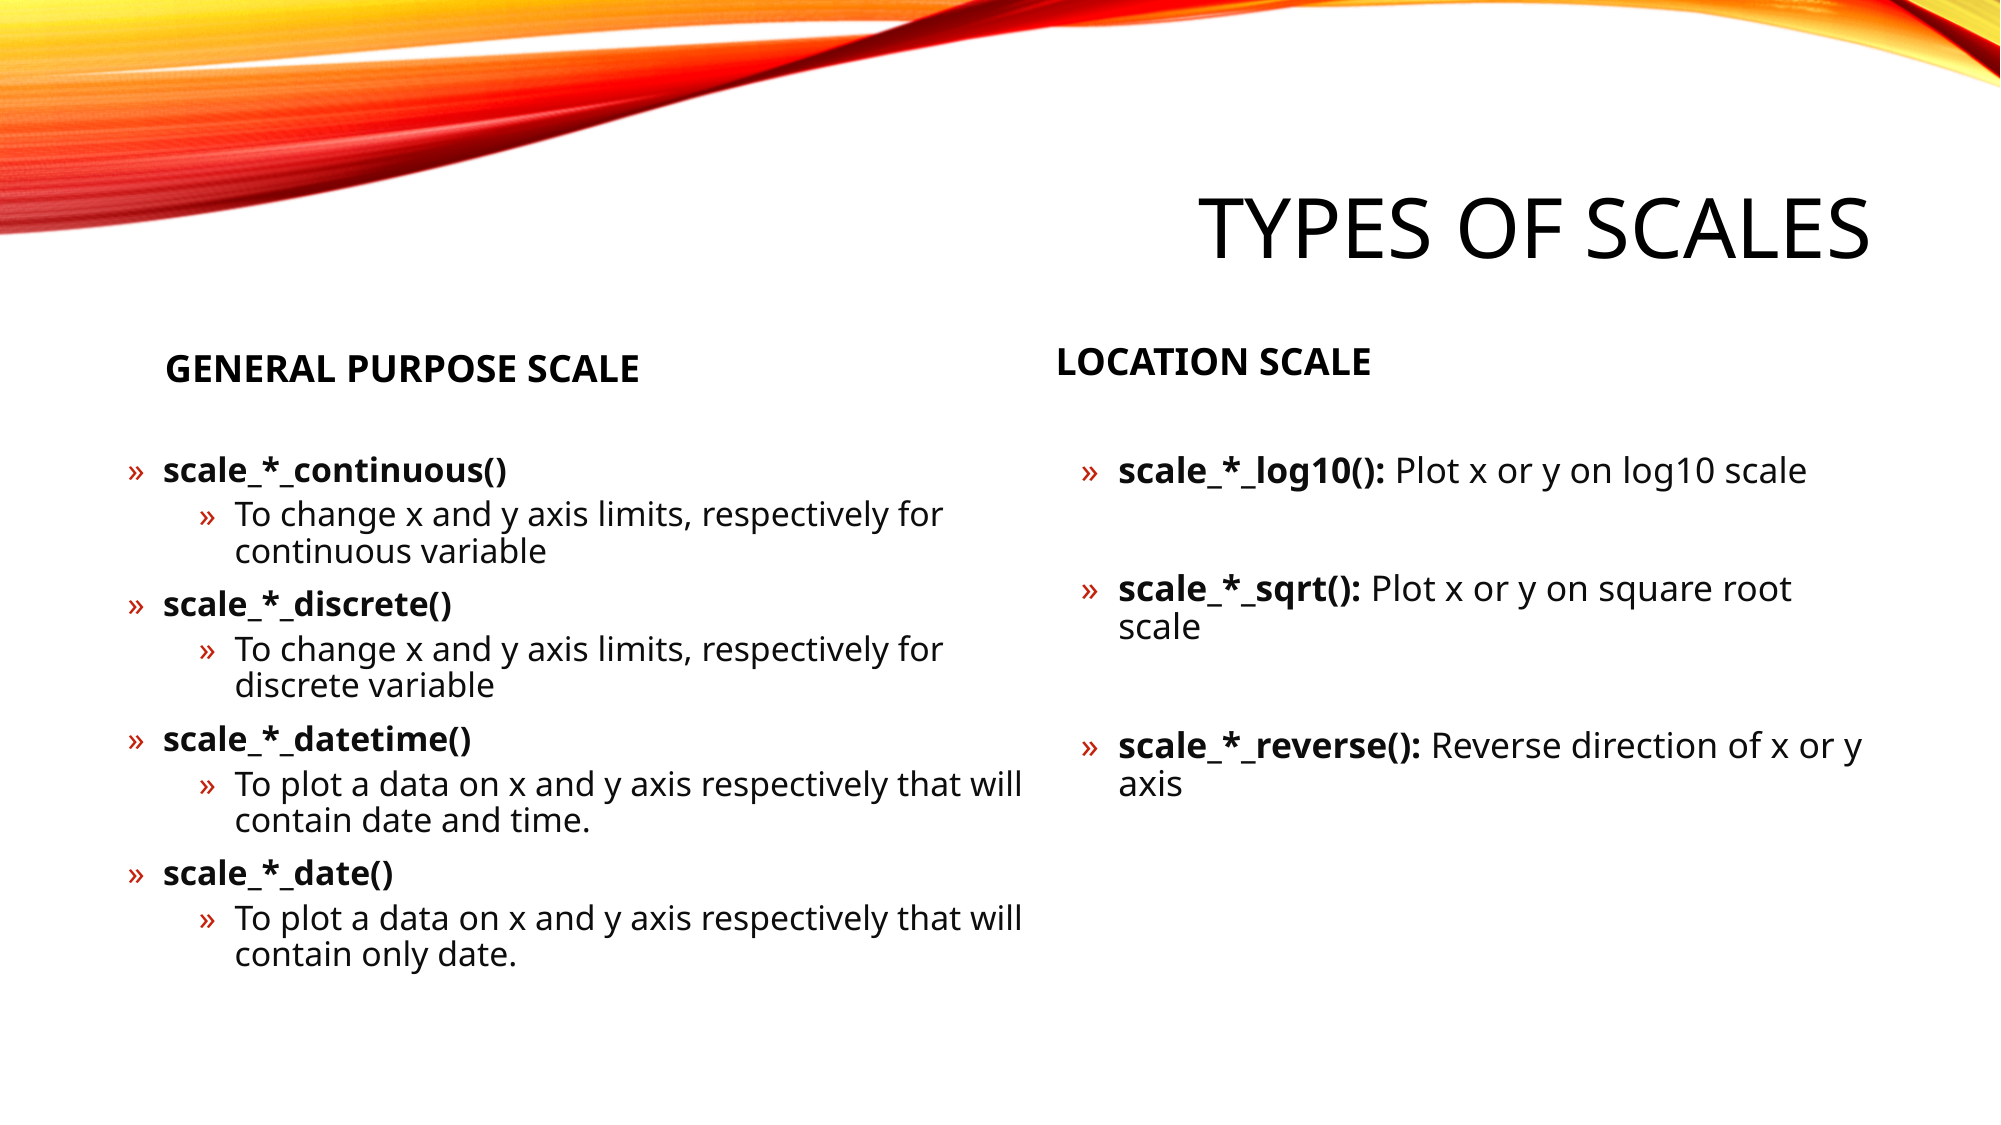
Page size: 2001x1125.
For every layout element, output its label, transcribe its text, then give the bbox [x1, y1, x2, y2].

title TYPES OF Scales [474, 125, 1888, 338]
text_box scale_*_log10(): Plot x or y on log10 scale scale_*_sqrt(): Plot x or y on square root scale scale_*_reverse(): Reverse direction of x or y axis [1065, 445, 1888, 962]
text_box GENERAL PURPOSE SCALE [149, 337, 975, 398]
list scale_*_continuous() To change x and y axis limits, respectively for continuous variable scale_*_discrete() To change x and y axis limits, respectively for discrete variable scale_*_datetime() To plot a data on x and y axis respectively that will contain date and time. scale_*_date() To plot a data on x and y axis respectively that will contain only date. [112, 445, 1041, 987]
picture [0, 0, 2000, 237]
text_box LOCATION SCALE [1040, 330, 1866, 391]
